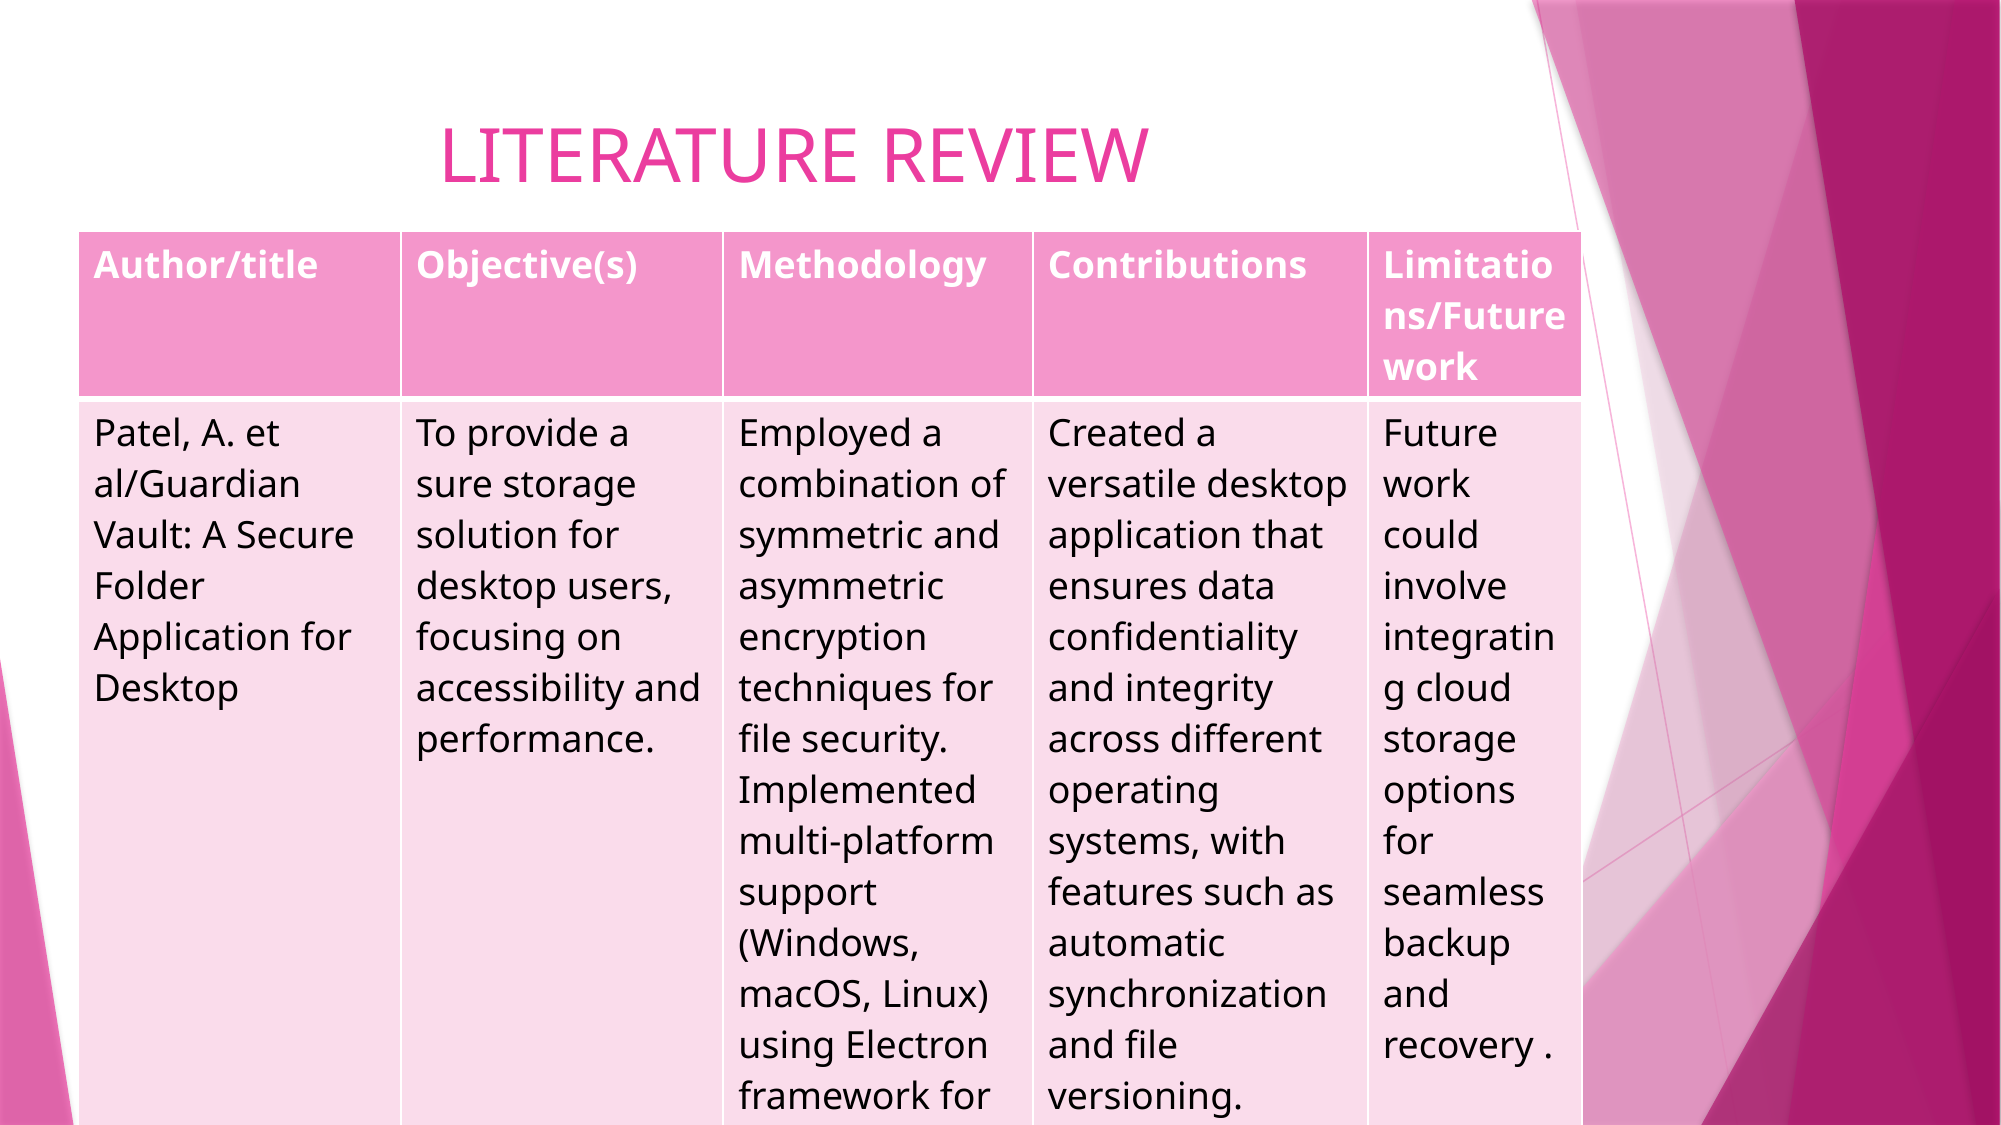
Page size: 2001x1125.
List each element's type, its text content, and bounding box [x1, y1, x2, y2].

table_header Contributions [1034, 232, 1367, 396]
table_cell Employed a combination of symmetric and asymmetric encryption techniques for file security. Implemented multi-platform support (Windows, macOS, Linux) using Electron framework for cross-platform development. [724, 402, 1032, 1125]
table_header Objective(s) [402, 232, 722, 396]
table_header Methodology [724, 232, 1032, 396]
title LITERATURE REVIEW [111, 99, 1522, 230]
table_cell Future work could involve integrating cloud storage options for seamless backup and recovery . [1369, 402, 1581, 1125]
table_cell Created a versatile desktop application that ensures data confidentiality and integrity across different operating systems, with features such as automatic synchronization and file versioning. [1034, 402, 1367, 1125]
table_cell Patel, A. et al/Guardian Vault: A Secure Folder Application for Desktop [79, 402, 400, 1125]
table_cell To provide a sure storage solution for desktop users, focusing on accessibility and performance. [402, 402, 722, 1125]
table_header Author/title [79, 232, 400, 396]
table_header Limitations/Future work [1369, 232, 1581, 396]
